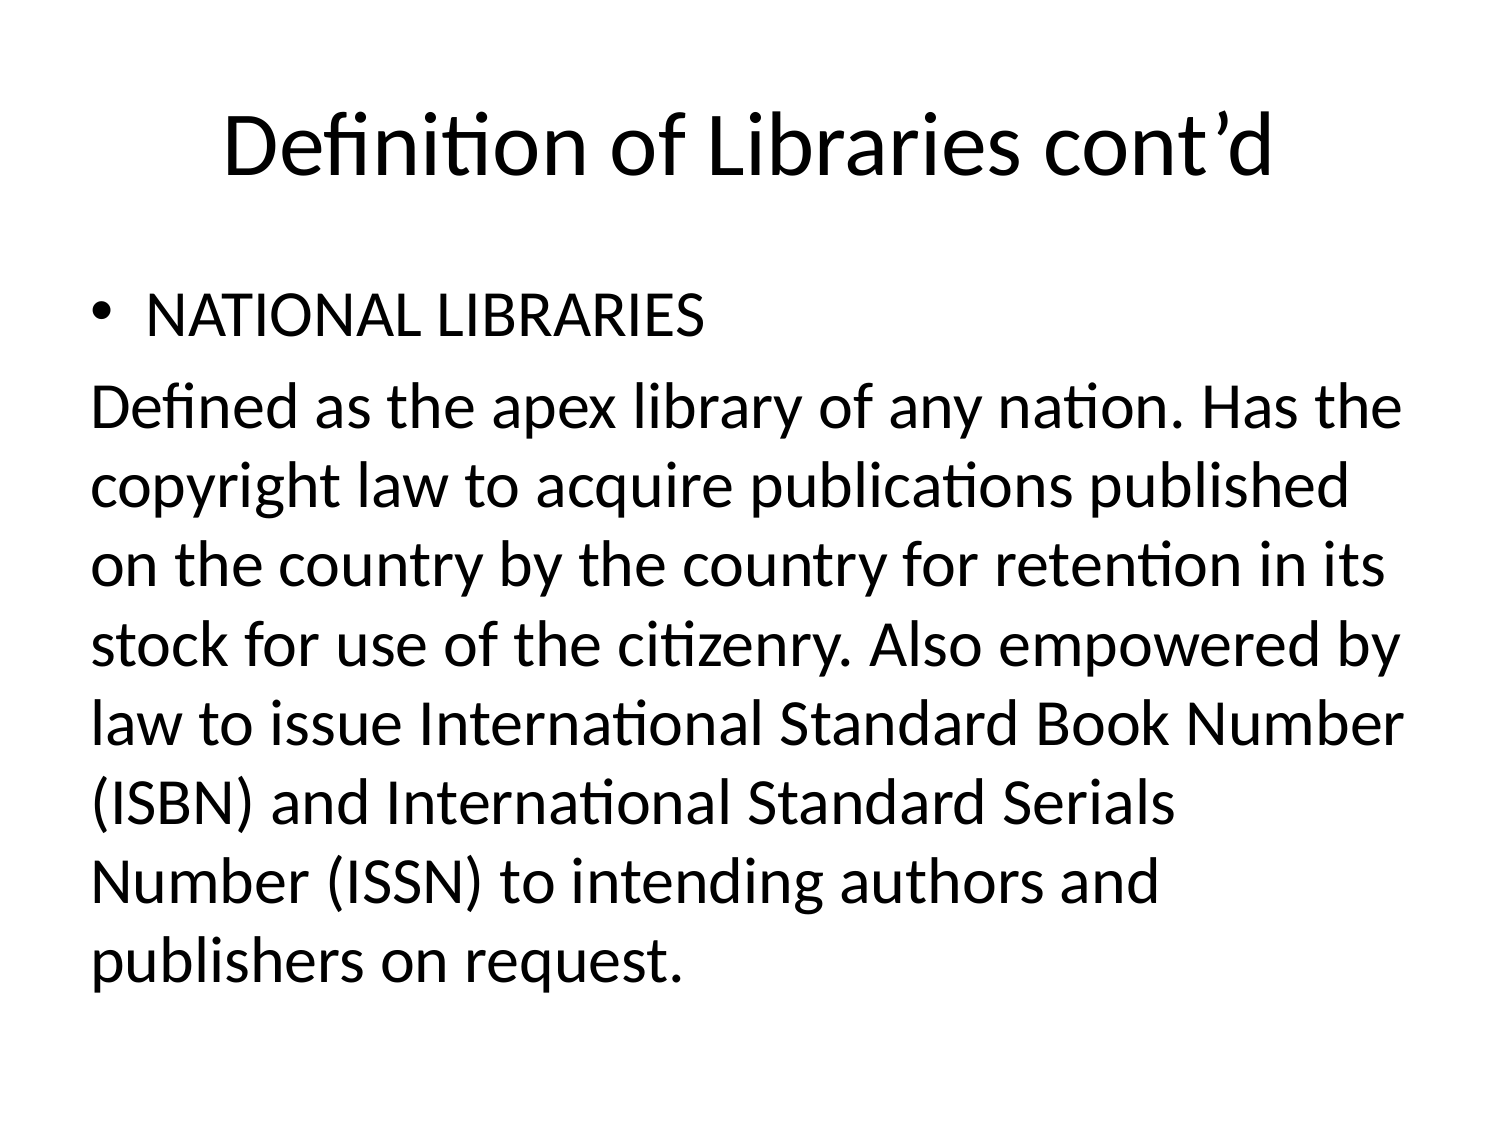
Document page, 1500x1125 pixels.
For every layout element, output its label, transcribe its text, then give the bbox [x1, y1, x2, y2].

list NATIONAL LIBRARIES Defined as the apex library of any nation. Has the copyright law to acquire publications published on the country by the country for retention in its stock for use of the citizenry. Also empowered by law to issue International Standard Book Number (ISBN) and International Standard Serials Number (ISSN) to intending authors and publishers on request. [75, 262, 1425, 1005]
title Definition of Libraries cont’d [75, 45, 1425, 233]
